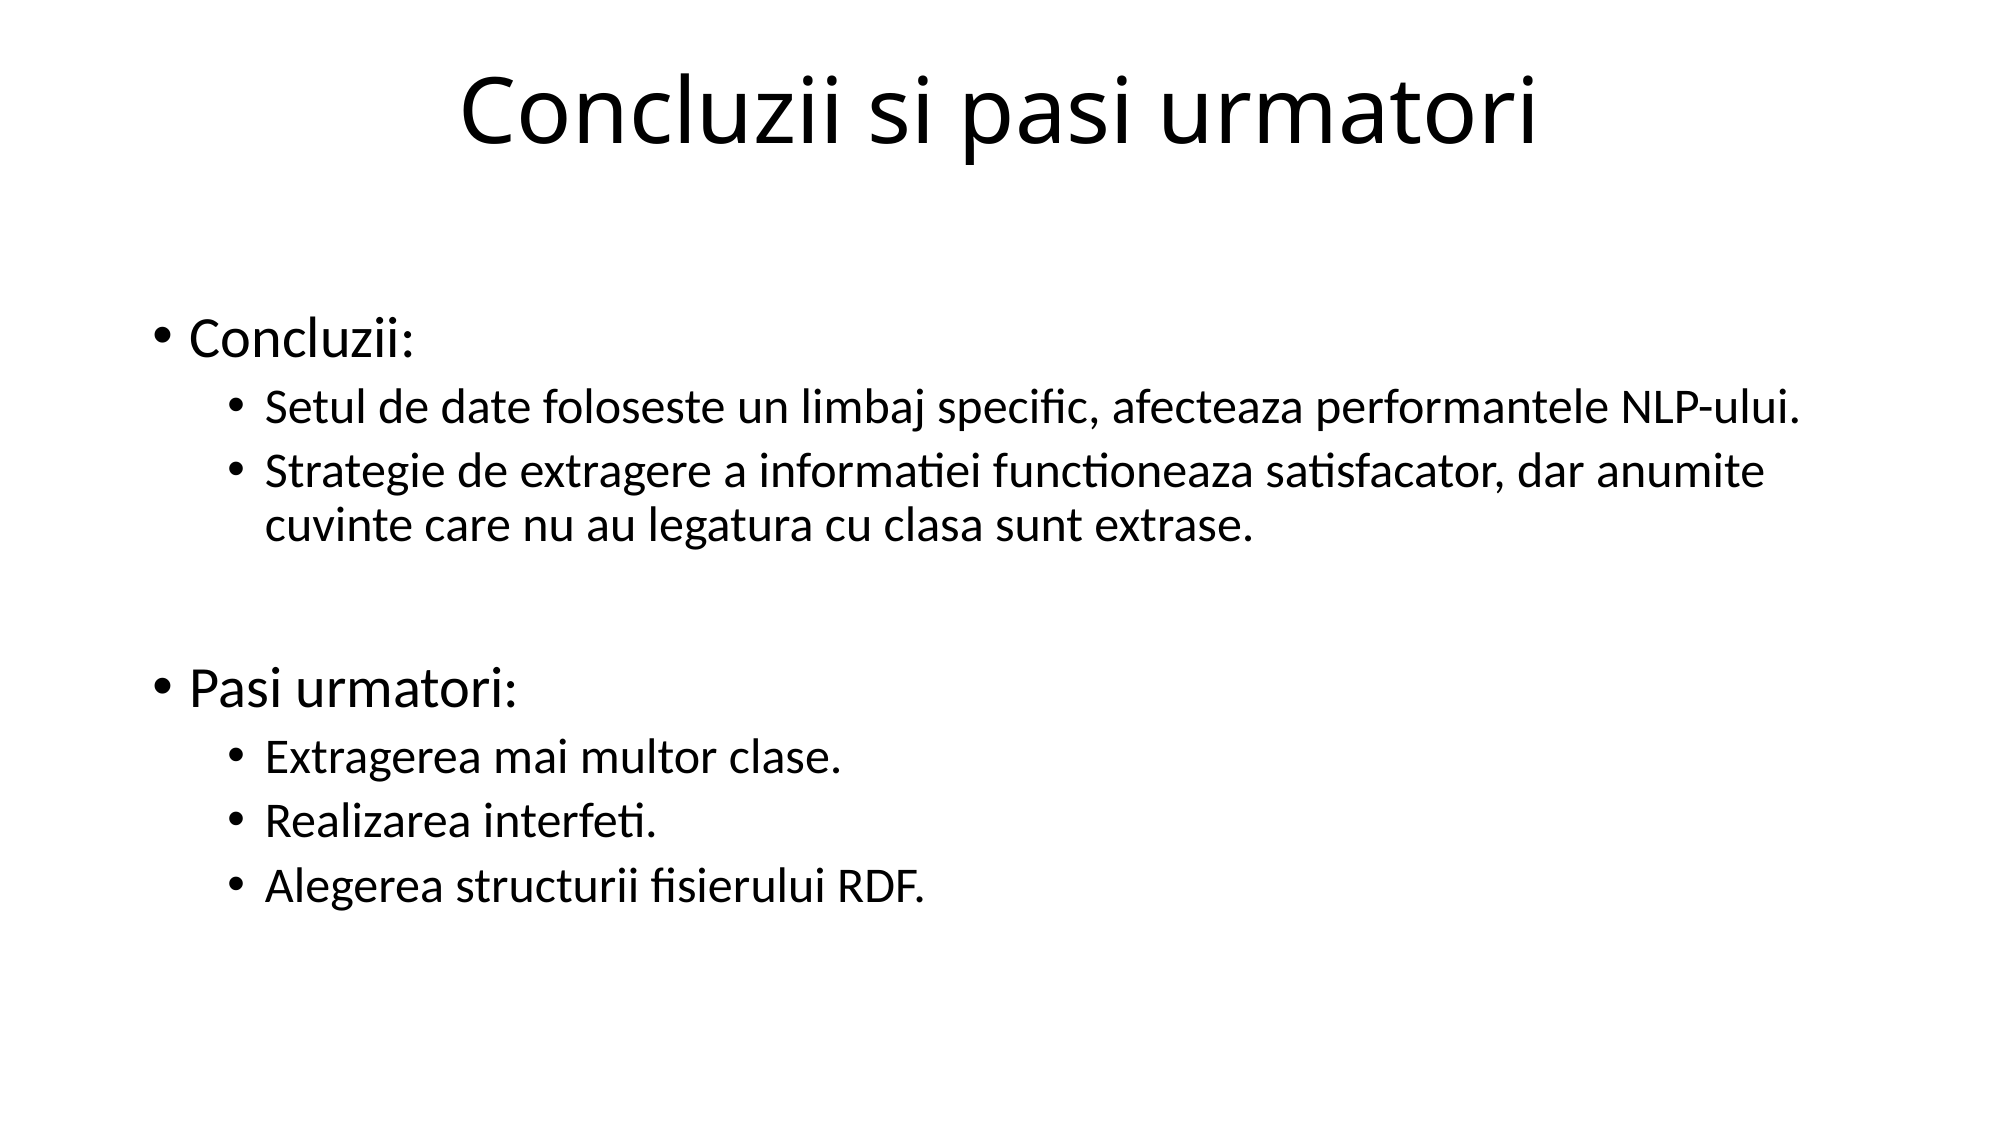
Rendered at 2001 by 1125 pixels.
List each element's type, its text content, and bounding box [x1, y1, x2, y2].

title Concluzii si pasi urmatori [137, 59, 1863, 278]
list Concluzii: Setul de date foloseste un limbaj specific, afecteaza performantele NLP-ului. Strategie de extragere a informatiei functioneaza satisfacator, dar anumite cuvinte care nu au legatura cu clasa sunt extrase. Pasi urmatori: Extragerea mai multor clase. Realizarea interfeti. Alegerea structurii fisierului RDF. [137, 299, 1863, 1014]
